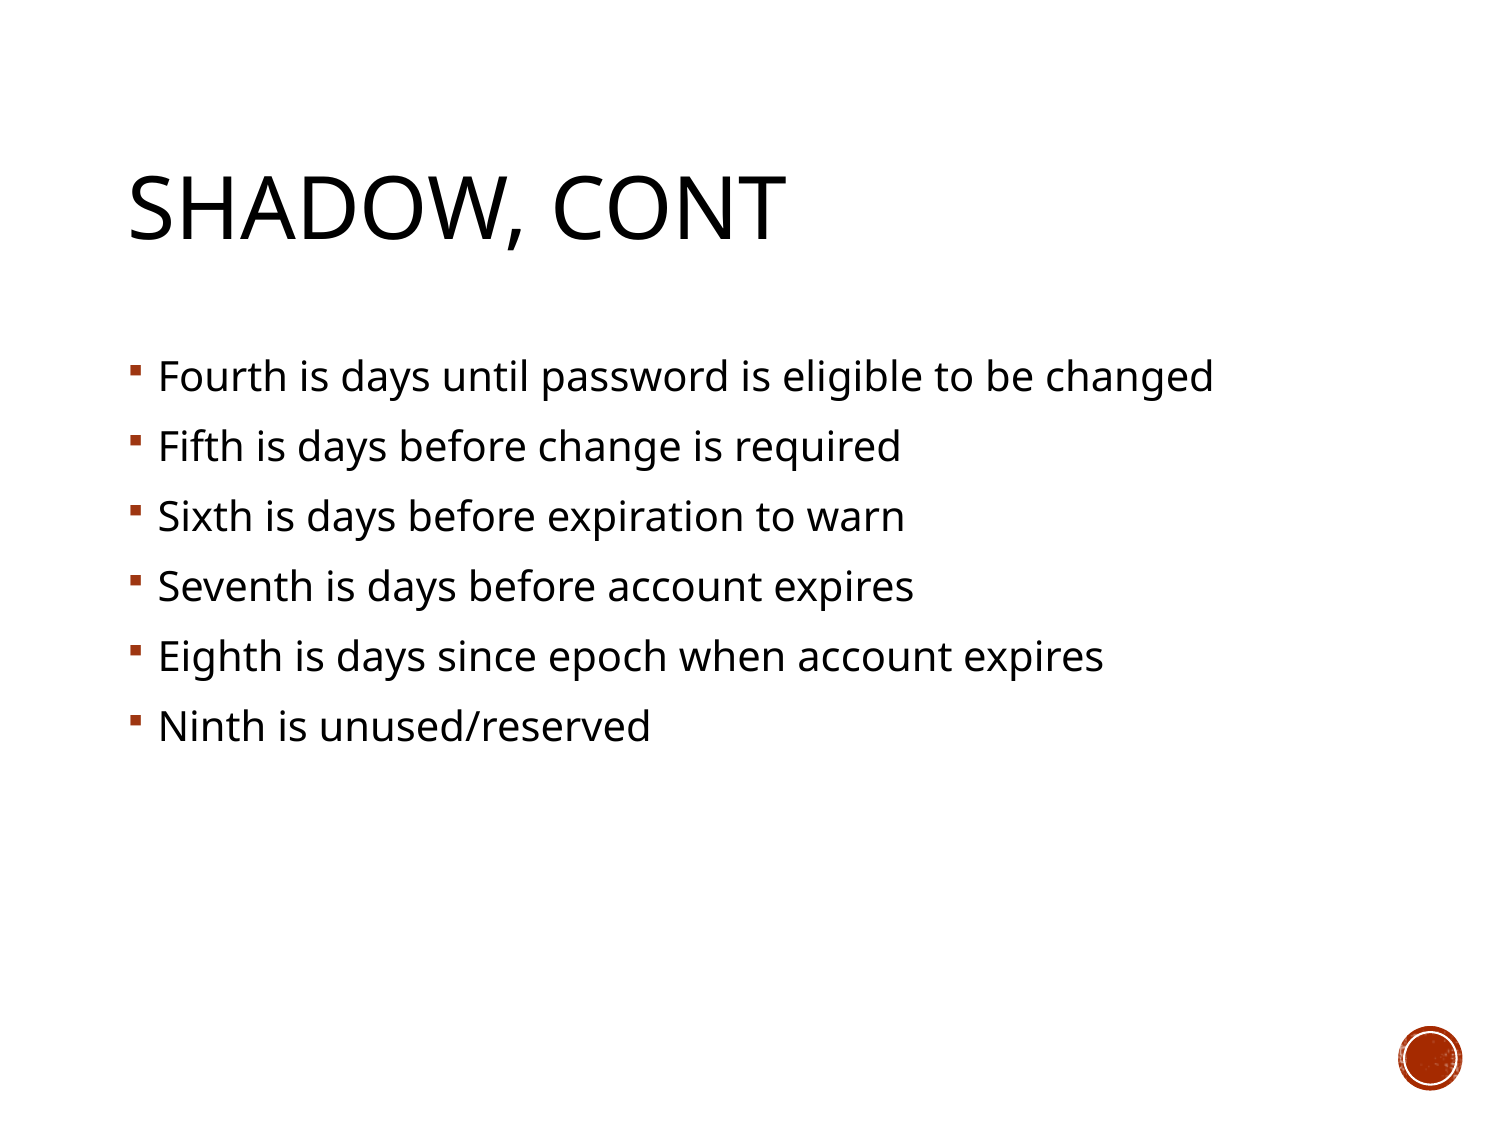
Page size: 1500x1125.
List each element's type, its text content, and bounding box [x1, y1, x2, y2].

list Fourth is days until password is eligible to be changed Fifth is days before change is required Sixth is days before expiration to warn Seventh is days before account expires Eighth is days since epoch when account expires Ninth is unused/reserved [112, 348, 1388, 1013]
title shadow, cont [112, 79, 1388, 344]
